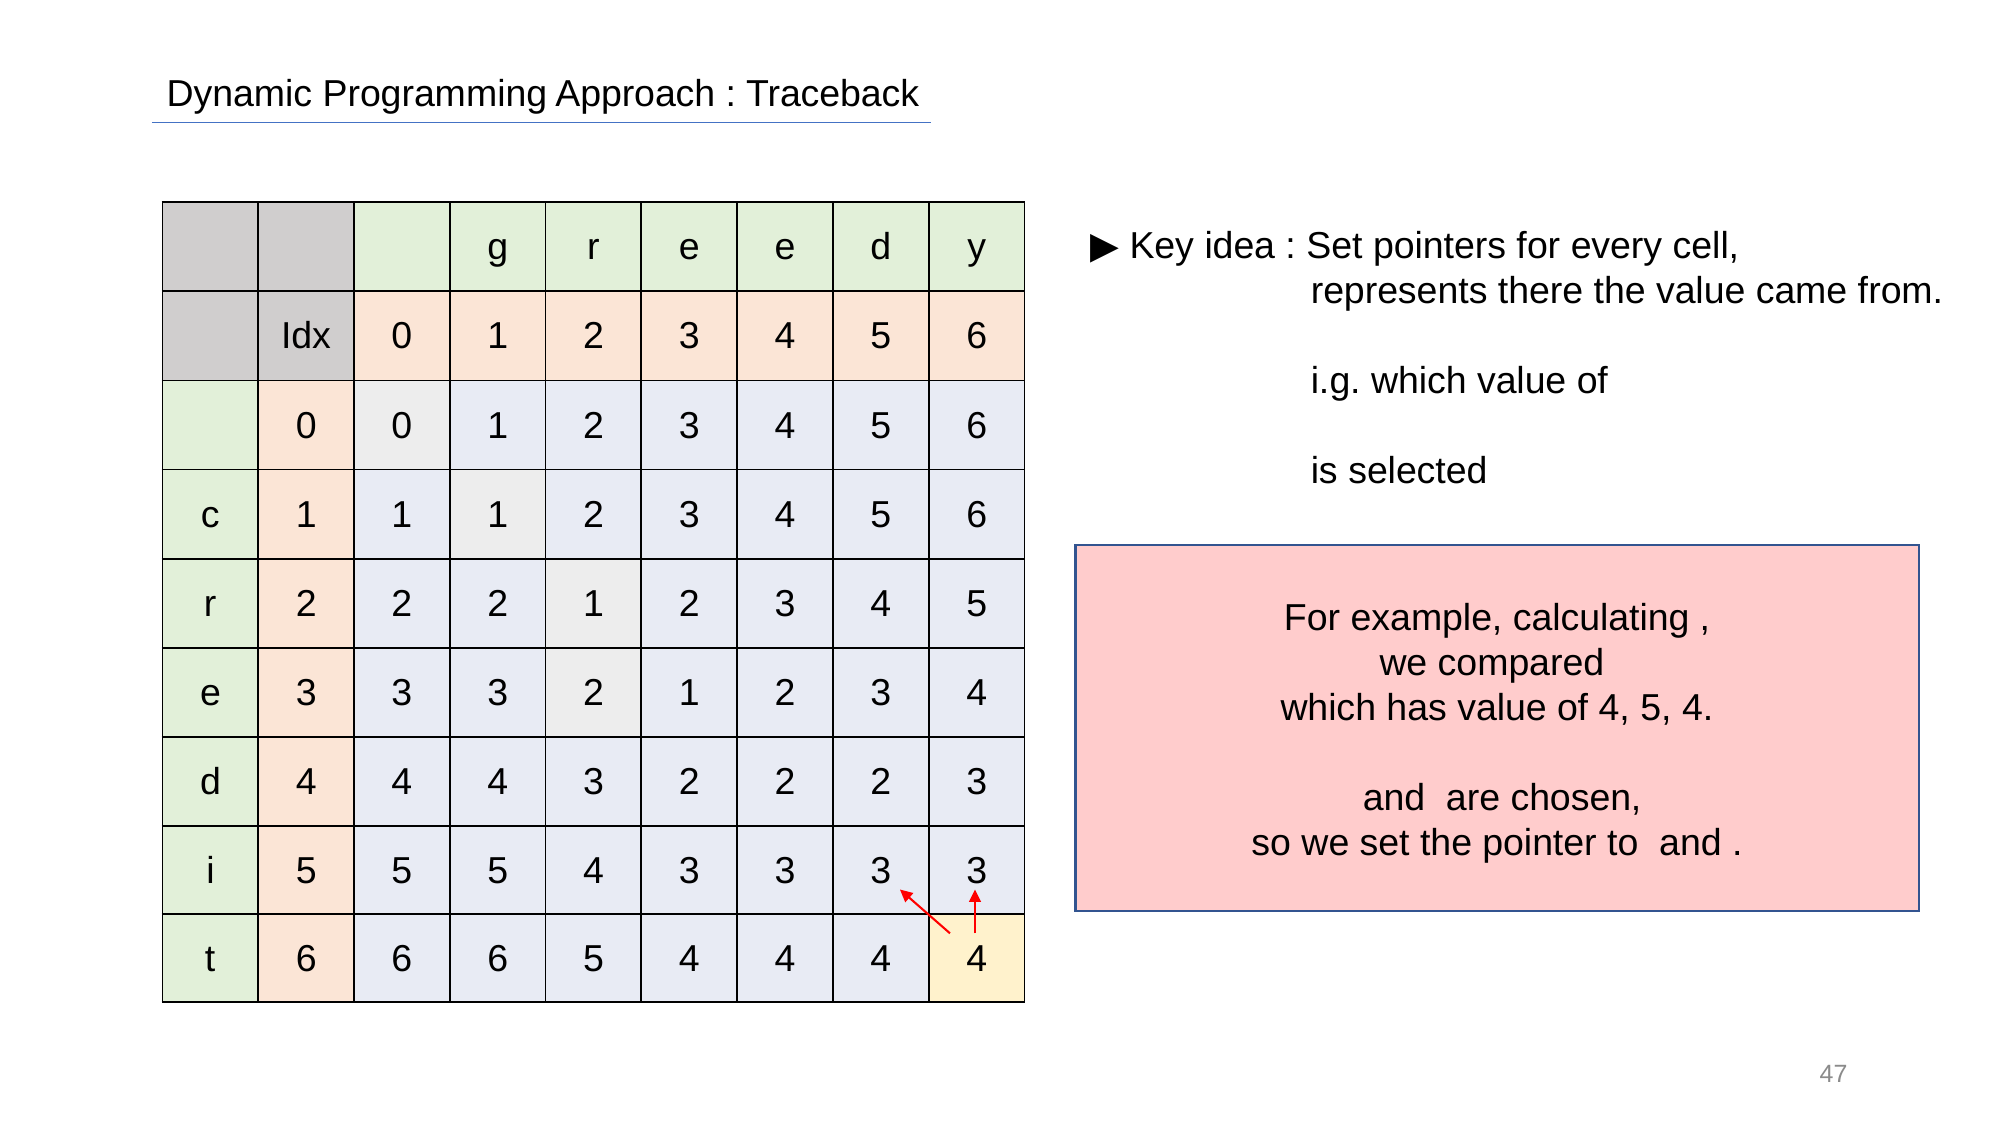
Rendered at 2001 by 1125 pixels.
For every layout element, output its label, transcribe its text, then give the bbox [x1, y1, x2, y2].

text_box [899, 889, 950, 934]
slide_number 47 [1412, 1042, 1863, 1103]
text_box Dynamic Programming Approach : Traceback [151, 61, 1253, 122]
